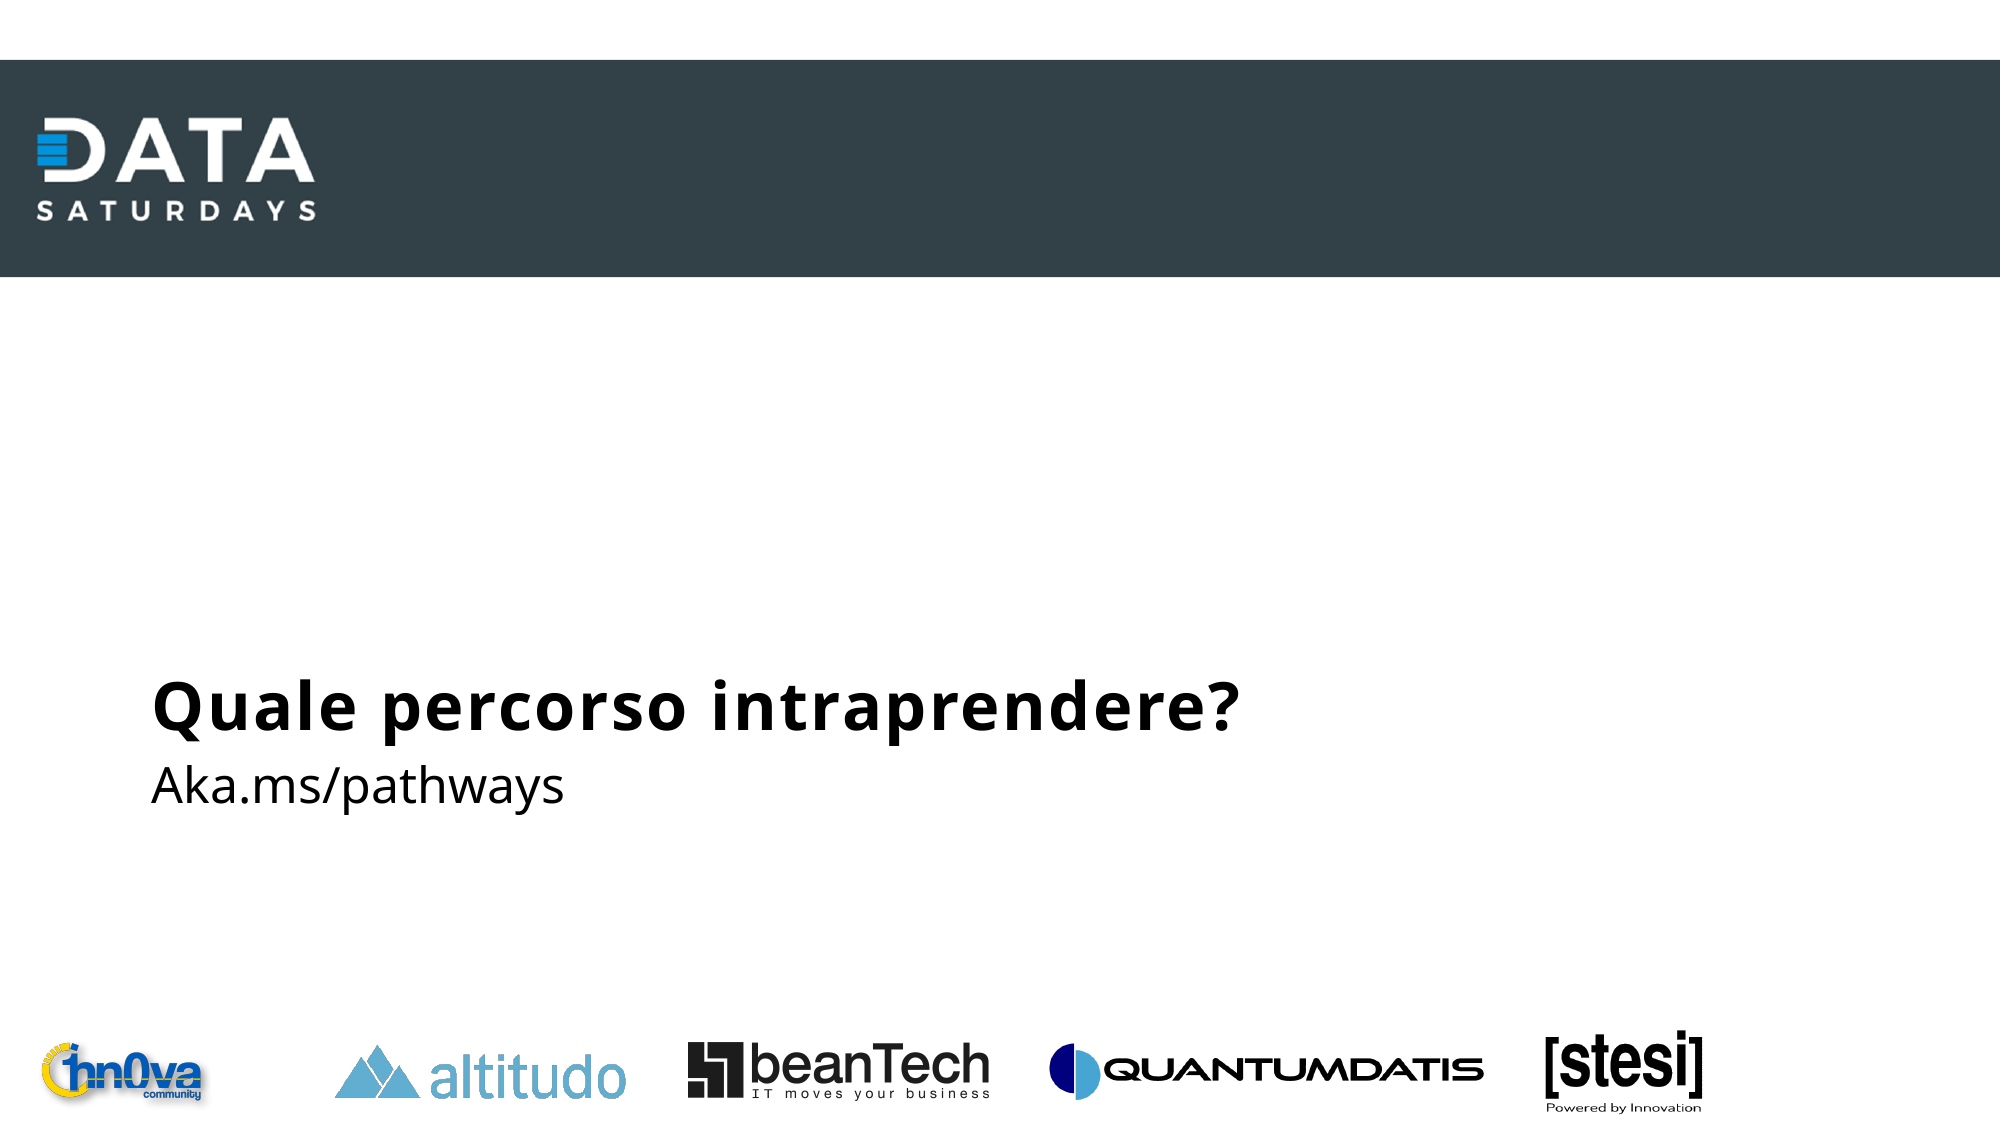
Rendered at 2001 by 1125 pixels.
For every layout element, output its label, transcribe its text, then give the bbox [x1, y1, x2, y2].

picture [19, 102, 332, 235]
list Aka.ms/pathways [136, 752, 1493, 999]
picture [41, 1041, 202, 1102]
picture [688, 1042, 989, 1101]
title Quale percorso intraprendere? [136, 280, 1493, 752]
picture [1047, 1041, 1485, 1102]
picture [1544, 1029, 1704, 1115]
picture [331, 1034, 630, 1109]
